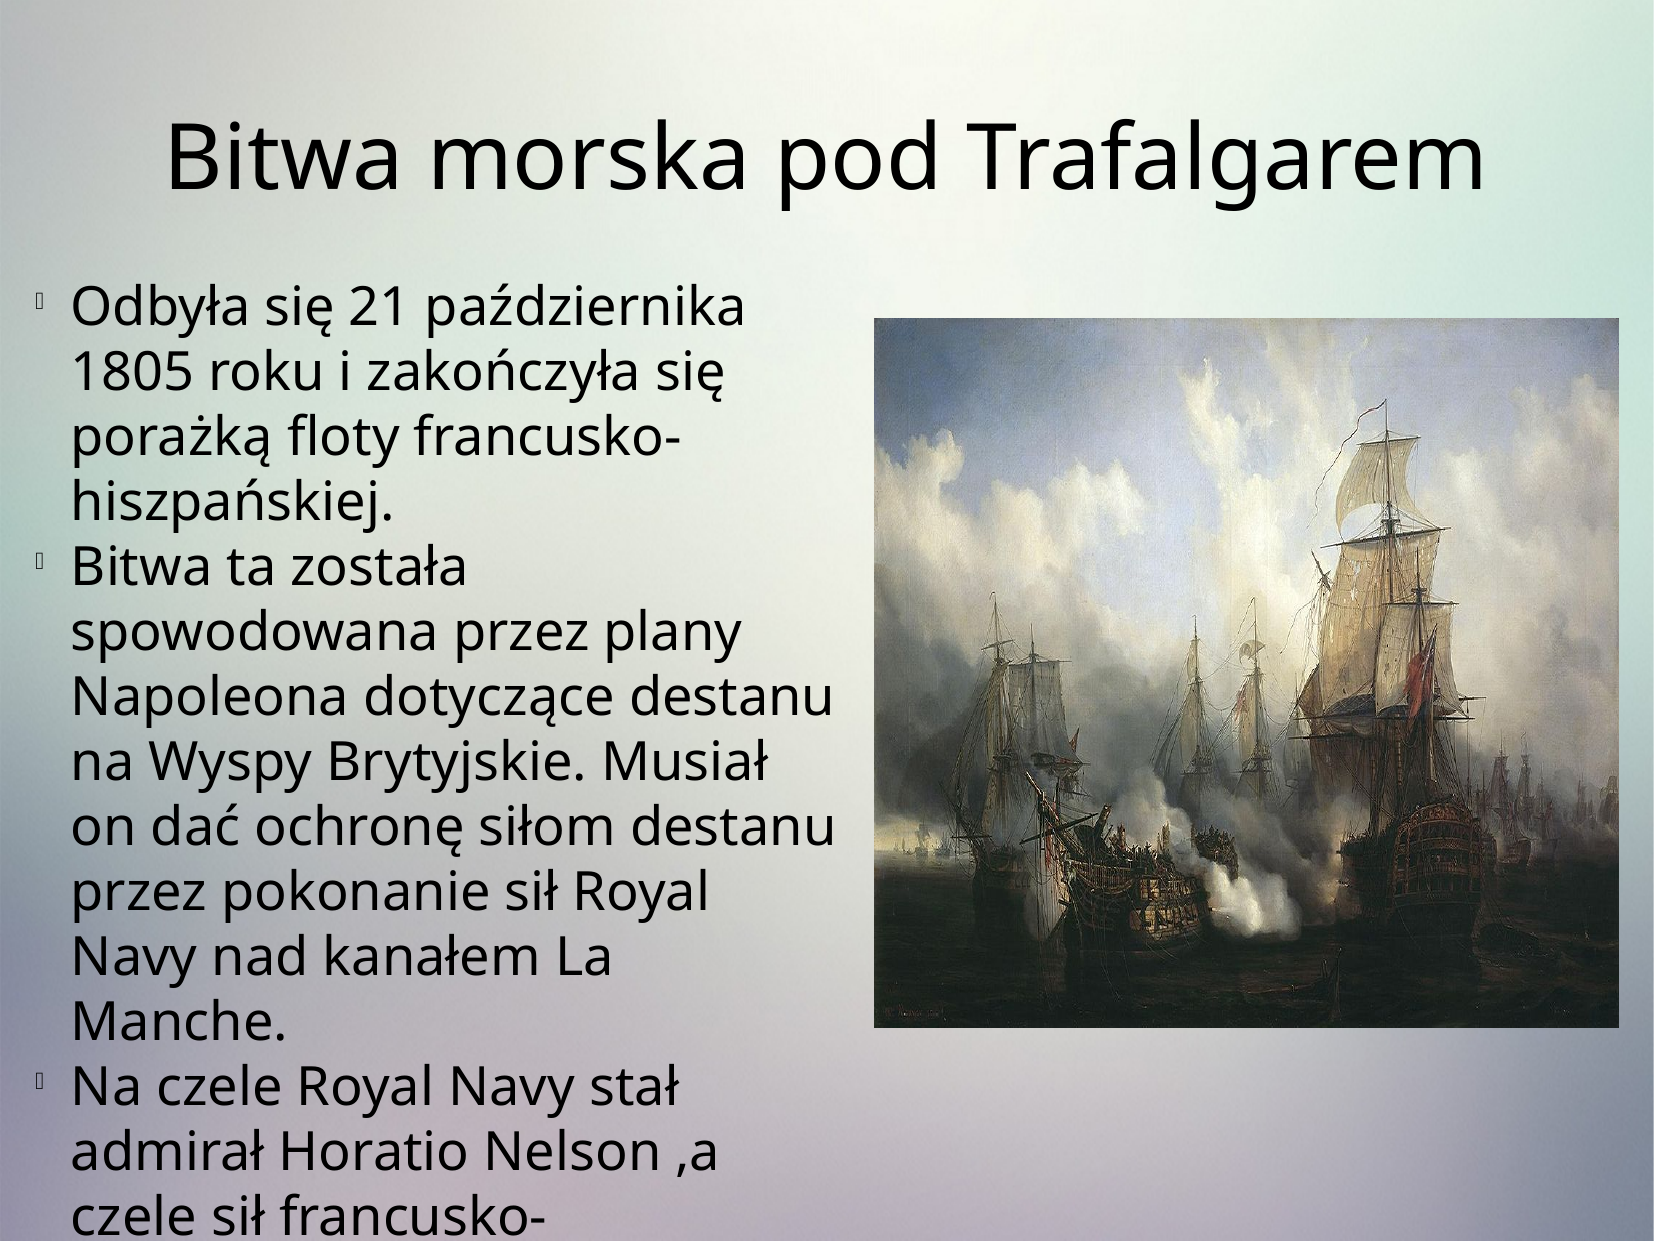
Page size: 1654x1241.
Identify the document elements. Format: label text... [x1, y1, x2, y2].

text_box Bitwa morska pod Trafalgarem [82, 49, 1571, 257]
text_box Odbyła się 21 października 1805 roku i zakończyła się porażką floty francusko-hiszpańskiej. Bitwa ta została spowodowana przez plany Napoleona dotyczące destanu na Wyspy Brytyjskie. Musiał on dać ochronę siłom destanu przez pokonanie sił Royal Navy nad kanałem La Manche. Na czele Royal Navy stał admirał Horatio Nelson ,a czele sił francusko-hiszpańskich admirał P. Ch. Villeneuve. Flota Royal Navy posiadała 27 okrętów liniowych,4 fregaty,1 kuter i 1 szkuner, natomiast przeciwnicy 33 okręty liniowe,5 fregat i 2 brygi. Siły Royal Navy wyszły z konfliktu bez strat w statkach .Strona francuska straciła 22 okręty. [35, 271, 839, 1170]
picture [0, 0, 1654, 1241]
